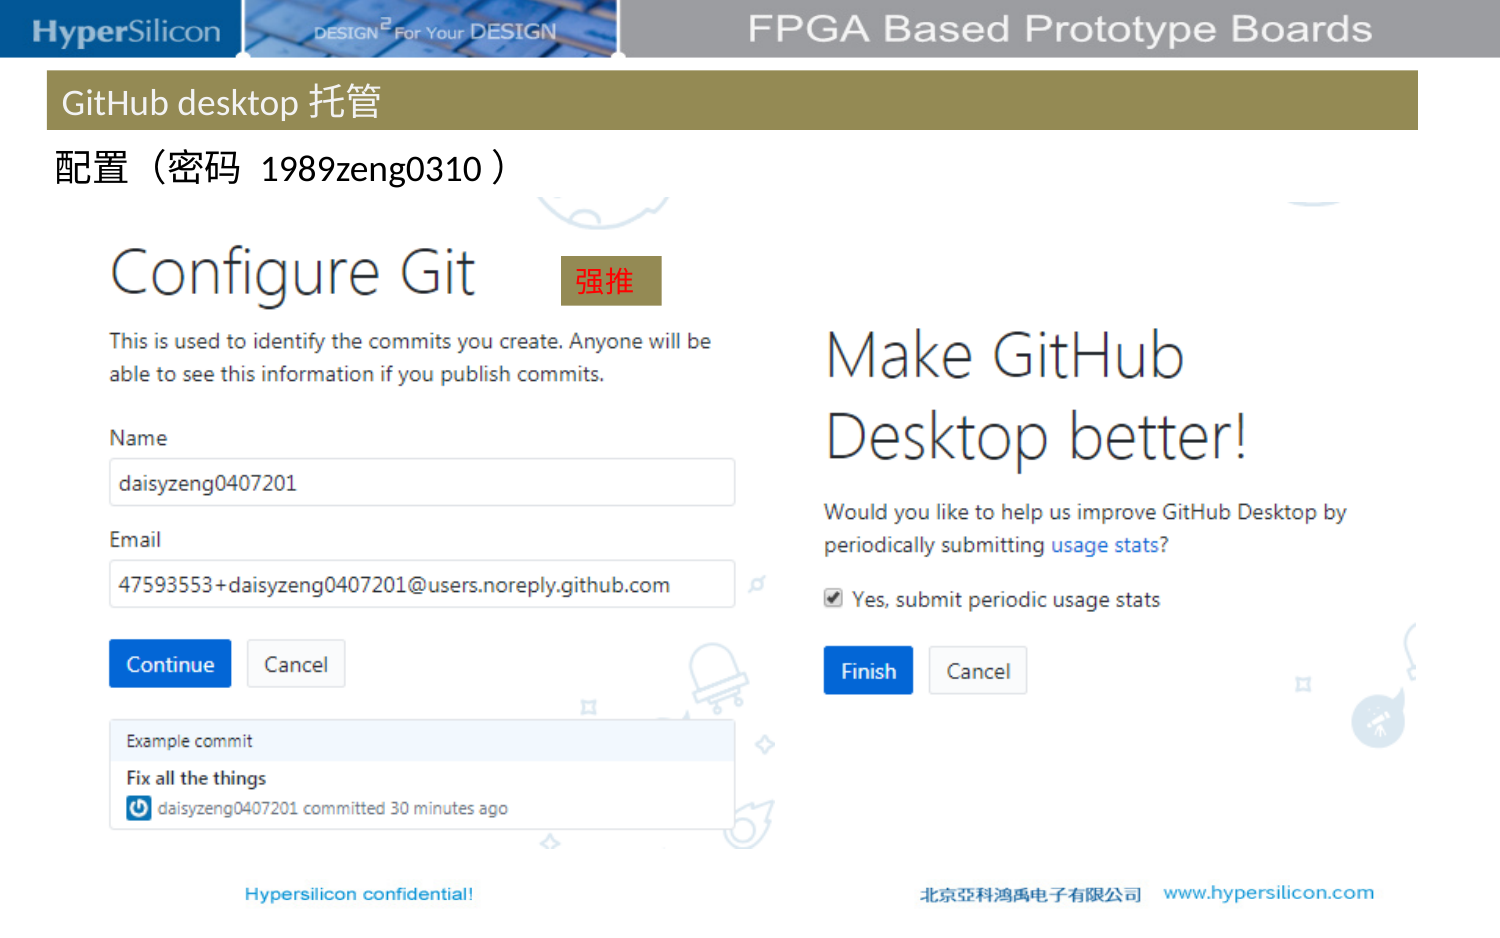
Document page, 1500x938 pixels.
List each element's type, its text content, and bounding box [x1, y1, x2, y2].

picture [0, 0, 1500, 938]
text_box GitHub desktop托管 [46, 70, 1418, 130]
text_box 配置（密码 1989zeng0310） [40, 136, 1418, 197]
